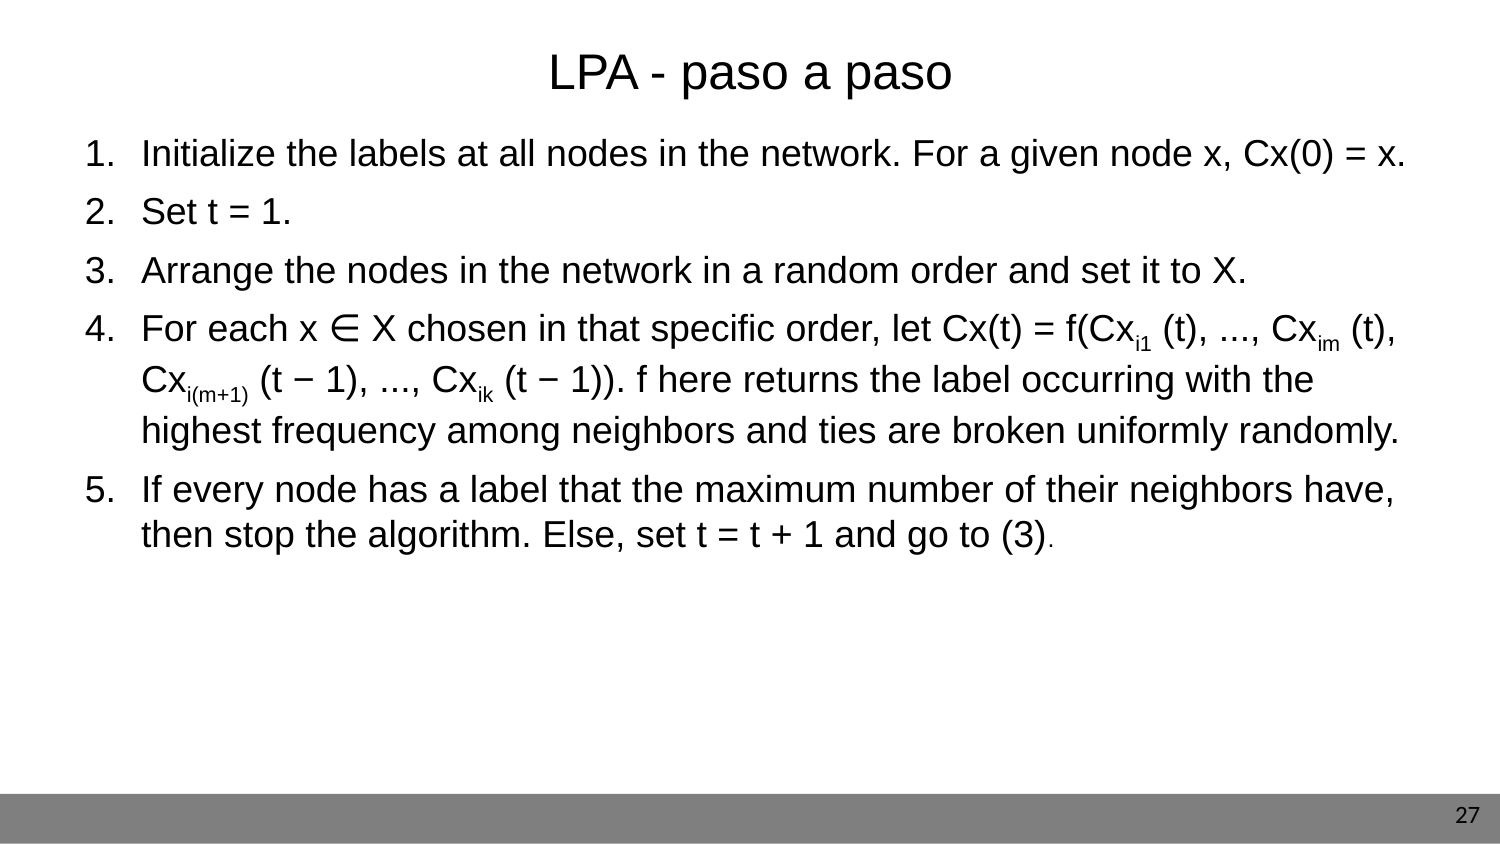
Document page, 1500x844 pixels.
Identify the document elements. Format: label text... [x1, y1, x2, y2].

text_box ‹#› [1145, 791, 1496, 837]
text_box LPA - paso a paso [5, 31, 1496, 93]
text_box [0, 793, 1500, 844]
list Initialize the labels at all nodes in the network. For a given node x, Cx(0) = x. Set t = 1. Arrange the nodes in the network in a random order and set it to X. For each x ∈ X chosen in that specific order, let Cx(t) = f(Cxi1 (t), ..., Cxim (t), Cxi(m+1) (t − 1), ..., Cxik (t − 1)). f here returns the label occurring with the highest frequency among neighbors and ties are broken uniformly randomly. If every node has a label that the maximum number of their neighbors have, then stop the algorithm. Else, set t = t + 1 and go to (3). [51, 114, 1449, 675]
